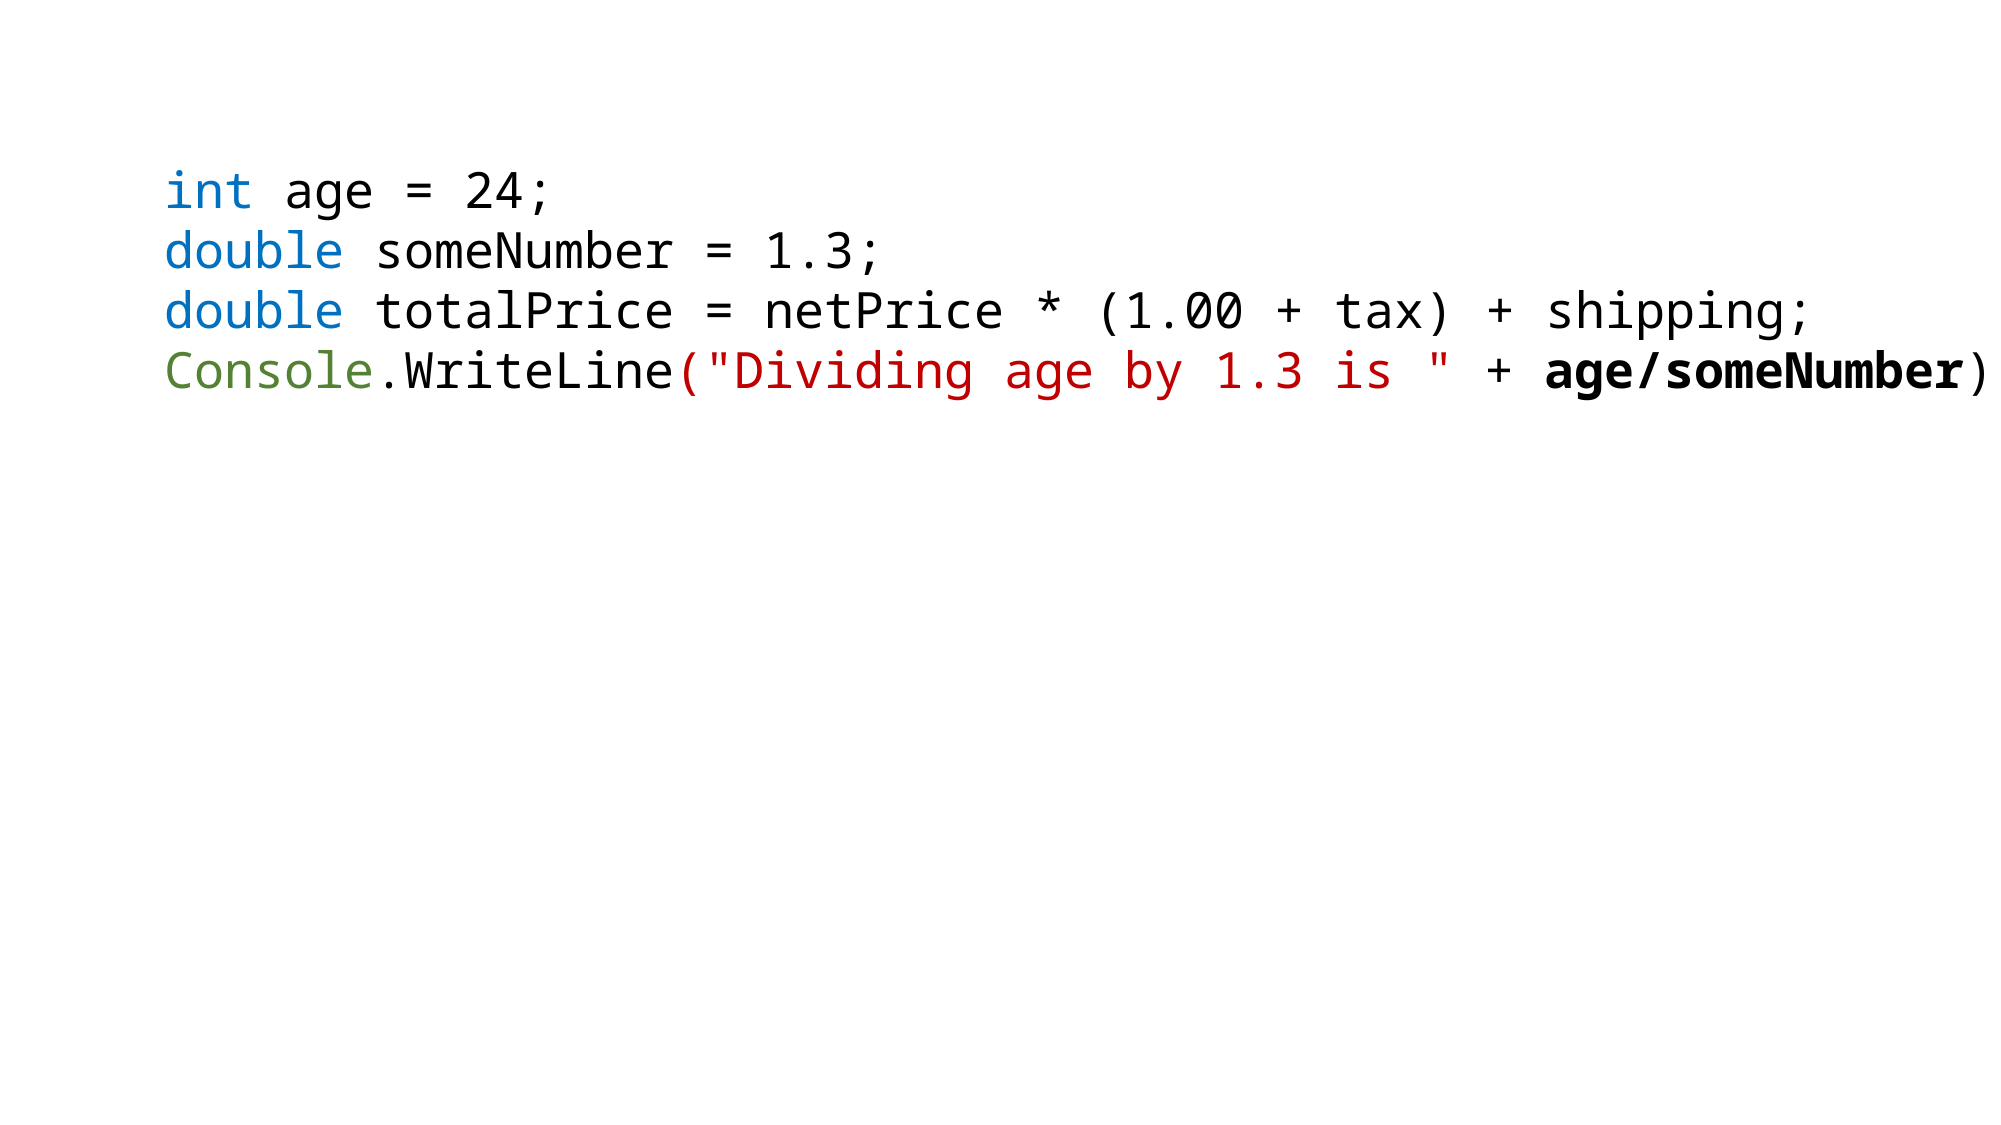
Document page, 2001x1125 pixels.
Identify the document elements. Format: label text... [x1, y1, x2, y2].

text_box int age = 24; double someNumber = 1.3; double totalPrice = netPrice * (1.00 + tax) + shipping; Console.WriteLine("Dividing age by 1.3 is " + age/someNumber); [149, 150, 2000, 406]
